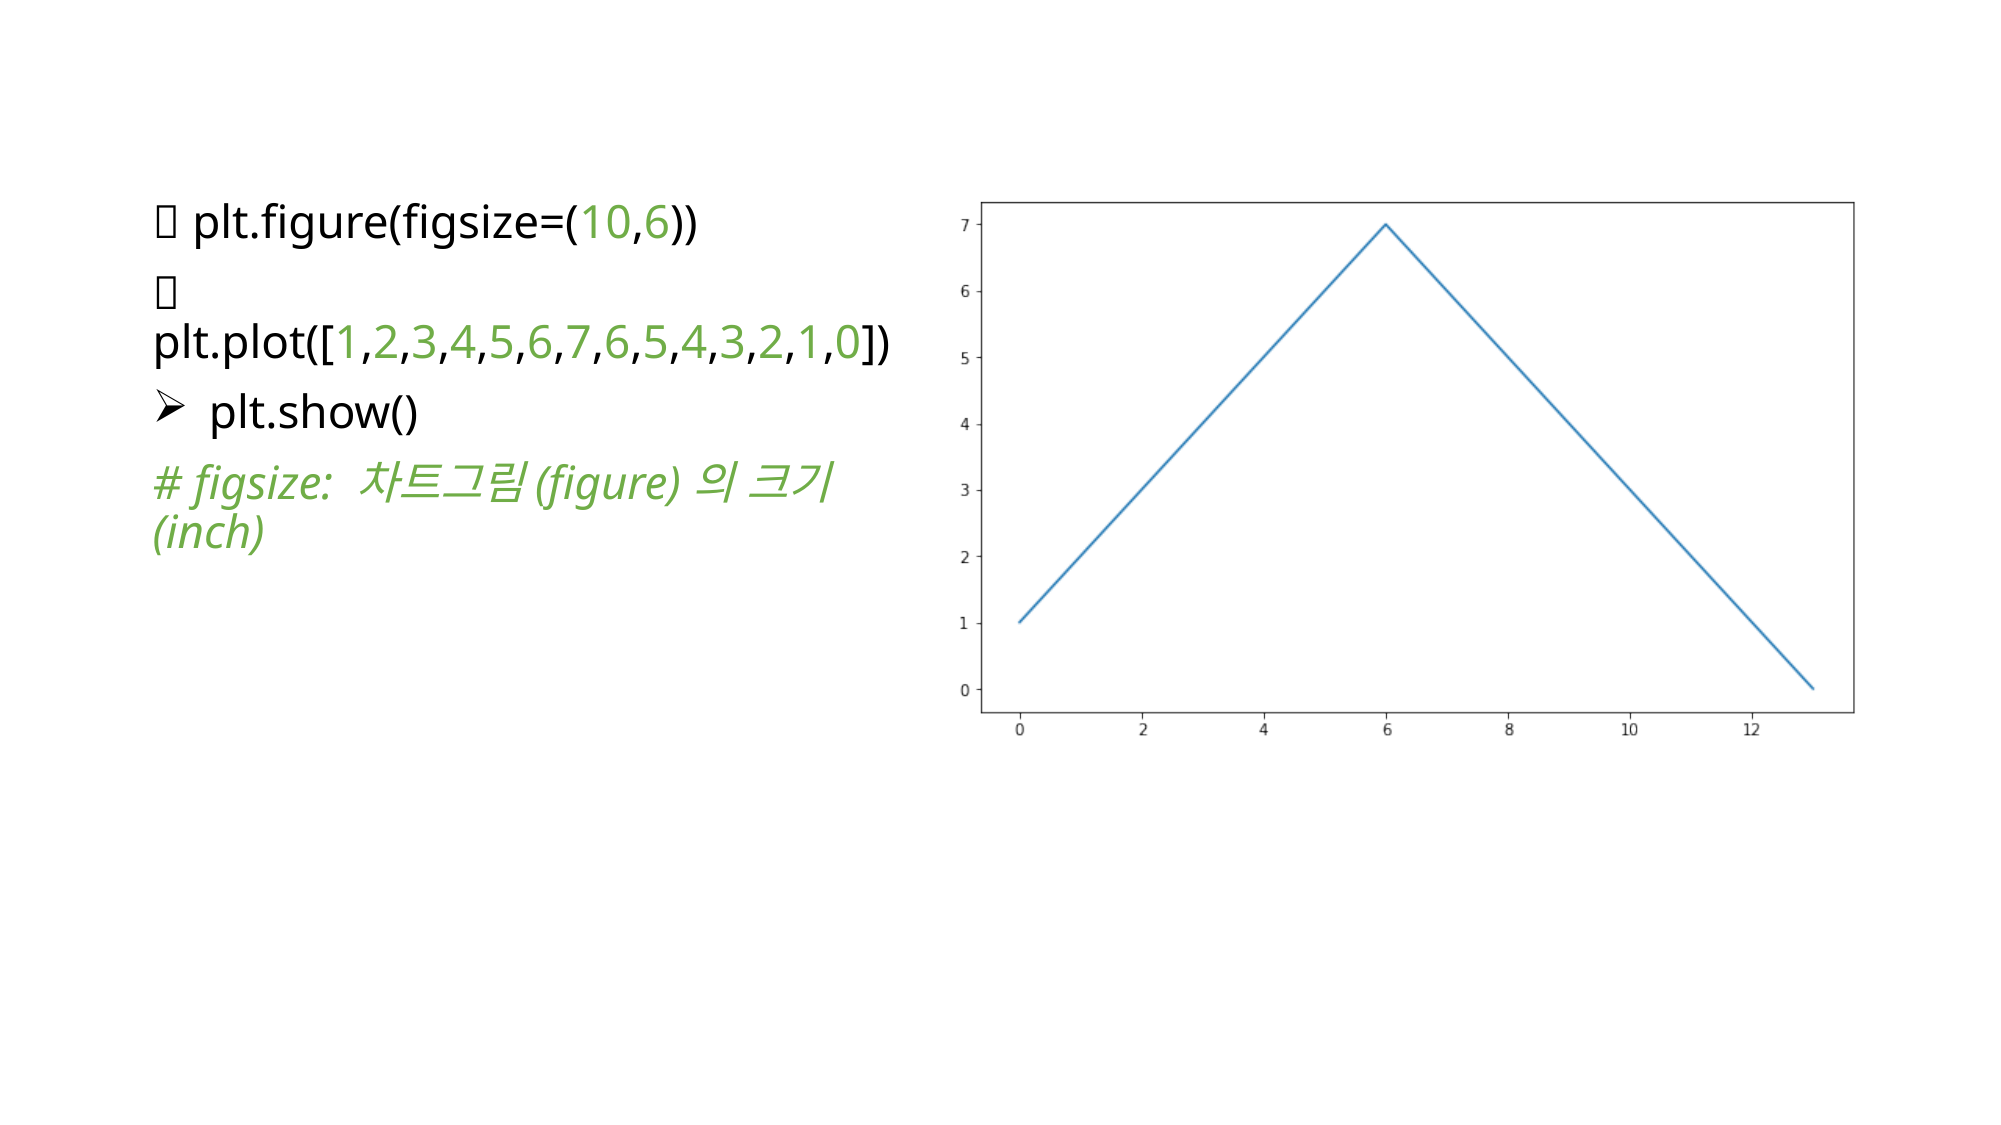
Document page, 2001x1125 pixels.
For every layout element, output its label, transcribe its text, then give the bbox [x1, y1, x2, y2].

list  plt.figure(figsize=(10,6))  plt.plot([1,2,3,4,5,6,7,6,5,4,3,2,1,0]) plt.show() # figsize: 차트그림(figure)의 크기(inch) [137, 191, 934, 963]
picture [948, 191, 1863, 750]
